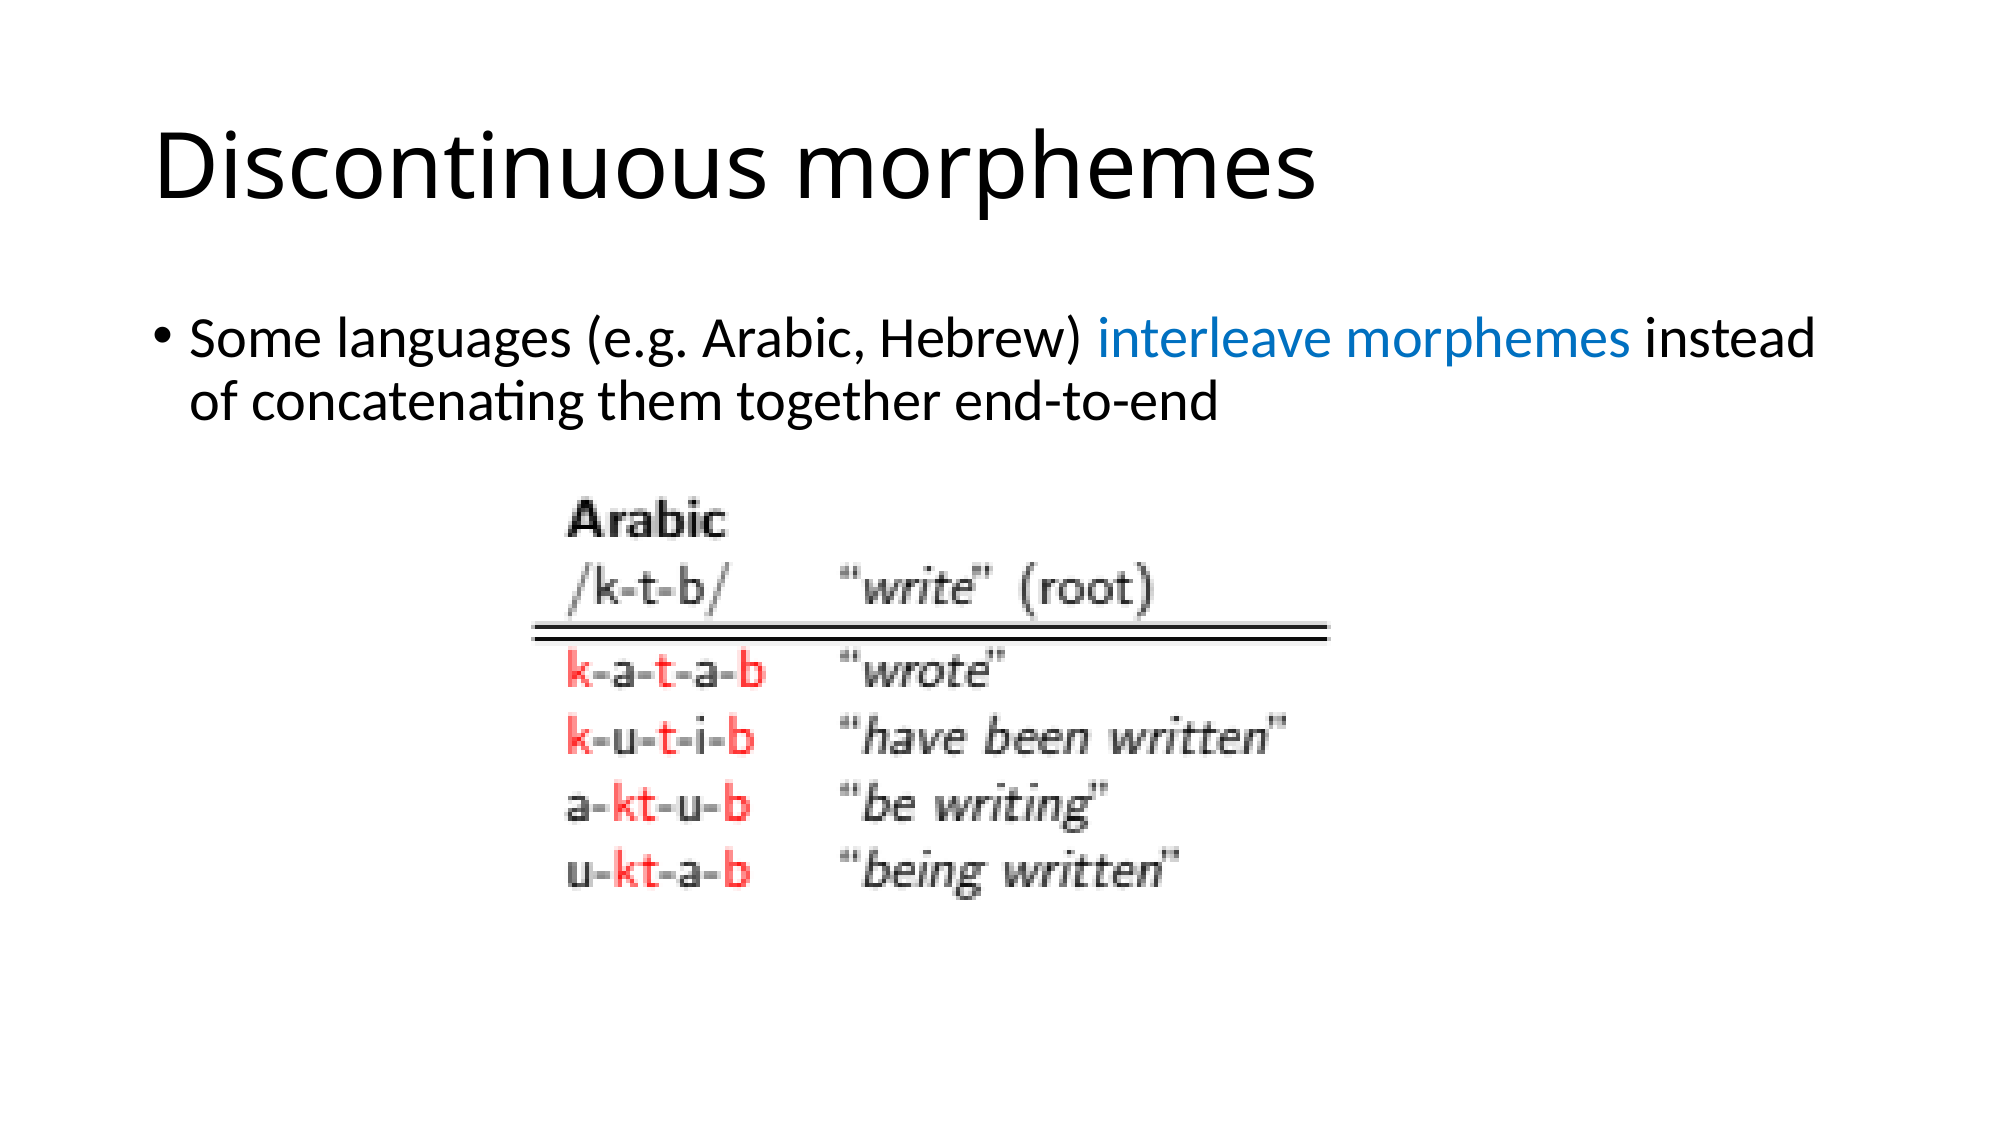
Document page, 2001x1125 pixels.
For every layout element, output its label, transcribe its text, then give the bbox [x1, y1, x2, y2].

picture [507, 471, 1406, 934]
title Discontinuous morphemes [137, 59, 1863, 278]
list Some languages (e.g. Arabic, Hebrew) interleave morphemes instead of concatenating them together end-to-end [137, 299, 1863, 1014]
